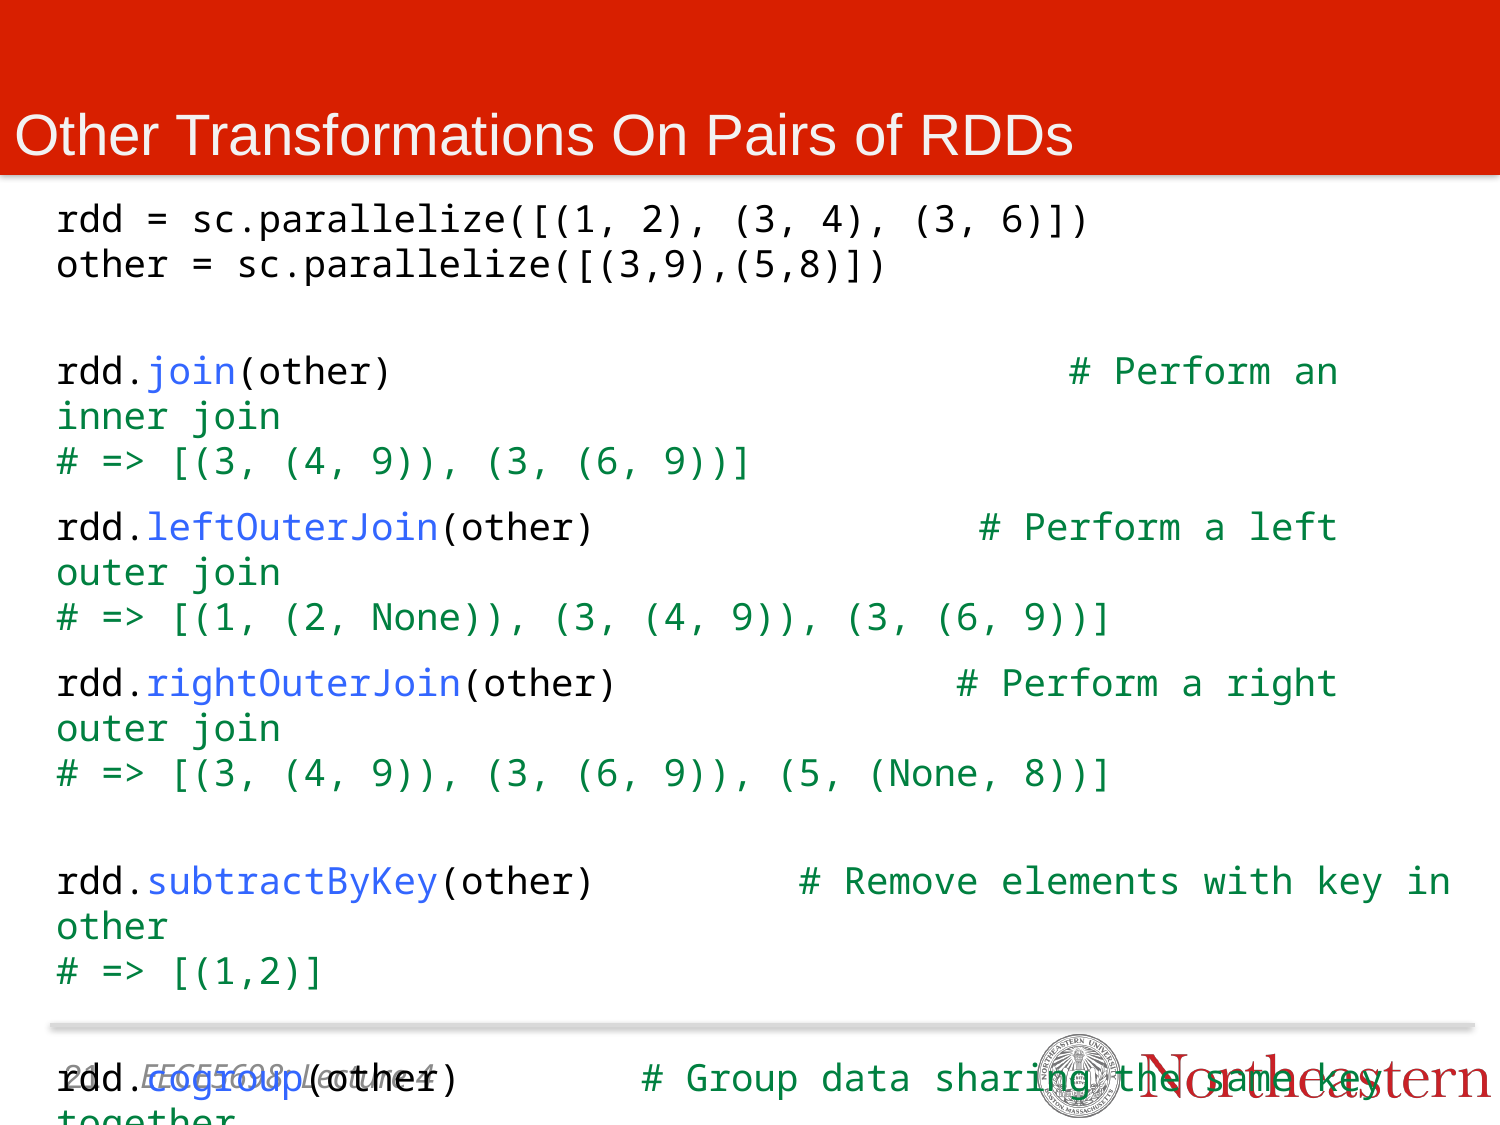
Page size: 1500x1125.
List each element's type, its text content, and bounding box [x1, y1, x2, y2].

title Other Transformations On Pairs of RDDs [0, 0, 1500, 175]
text_box rdd = sc.parallelize([(1, 2), (3, 4), (3, 6)]) other = sc.parallelize([(3,9),(5,8)]) rdd.join(other) # Perform an inner join # => [(3, (4, 9)), (3, (6, 9))] rdd.leftOuterJoin(other) # Perform a left outer join # => [(1, (2, None)), (3, (4, 9)), (3, (6, 9))] rdd.rightOuterJoin(other) # Perform a right outer join # => [(3, (4, 9)), (3, (6, 9)), (5, (None, 8))] rdd.subtractByKey(other) # Remove elements with key in other # => [(1,2)] rdd.cogroup(other) # Group data sharing the same key together # => [(1,([2],[])), (3,([4, 6],[9])), (5,([],[8]))] [41, 187, 1475, 1025]
slide_number 20 [41, 1045, 117, 1105]
footer EECE5698: Lecture 4 [125, 1045, 1029, 1105]
picture [1037, 1034, 1491, 1118]
